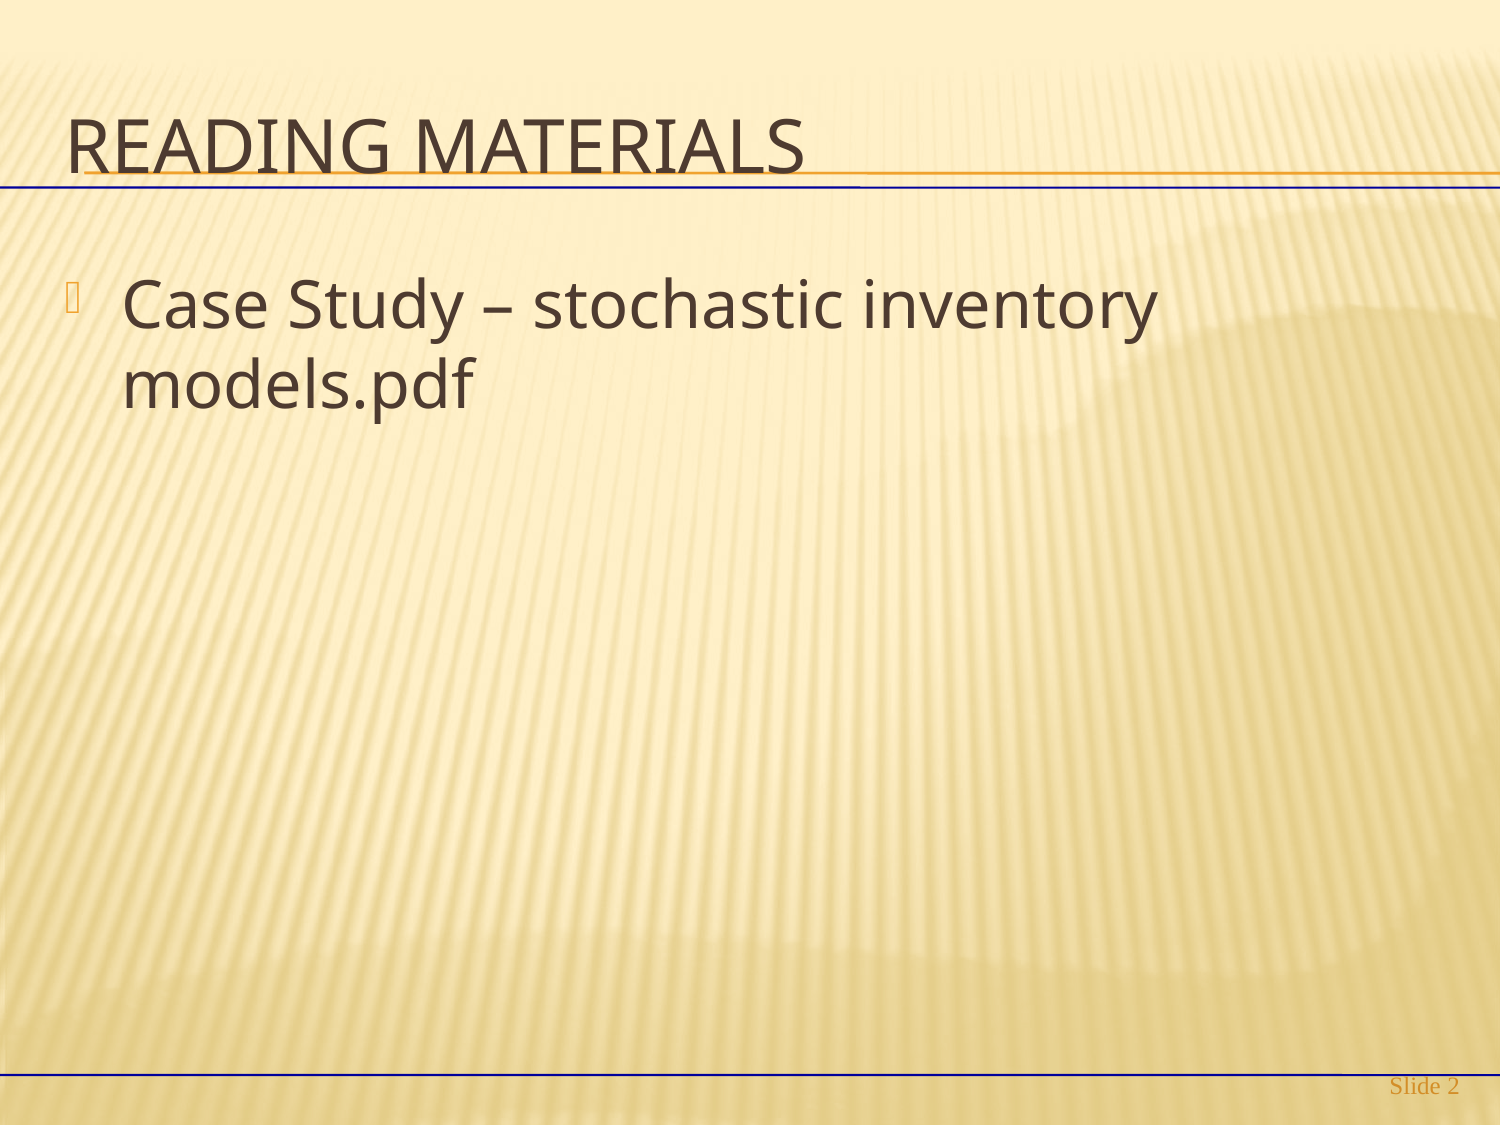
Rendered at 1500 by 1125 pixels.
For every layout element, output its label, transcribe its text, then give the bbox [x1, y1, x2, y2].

list Case Study – stochastic inventory models.pdf [50, 254, 1475, 998]
title Reading Materials [50, 75, 1475, 213]
slide_number Slide 2 [1350, 1061, 1475, 1103]
